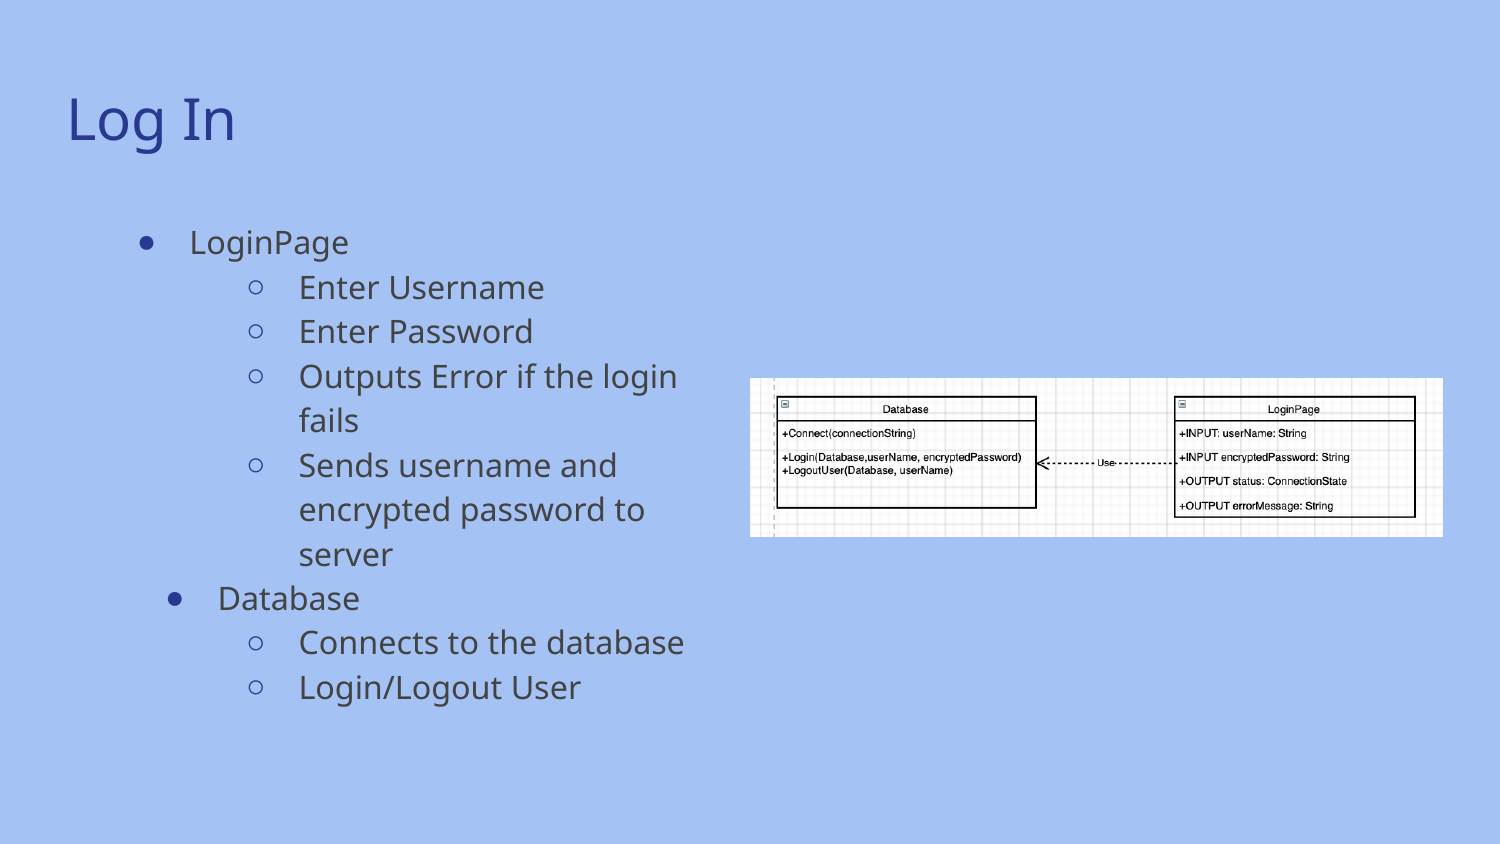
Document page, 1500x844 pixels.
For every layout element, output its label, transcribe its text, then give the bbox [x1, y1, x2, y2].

picture [749, 377, 1444, 537]
title Log In [51, 67, 1449, 167]
list LoginPage​ Enter Username​ Enter Password​ Outputs Error if the login fails​ Sends username and encrypted password to server​ Database​ Connects to the database​ Login/Logout User [51, 201, 704, 750]
